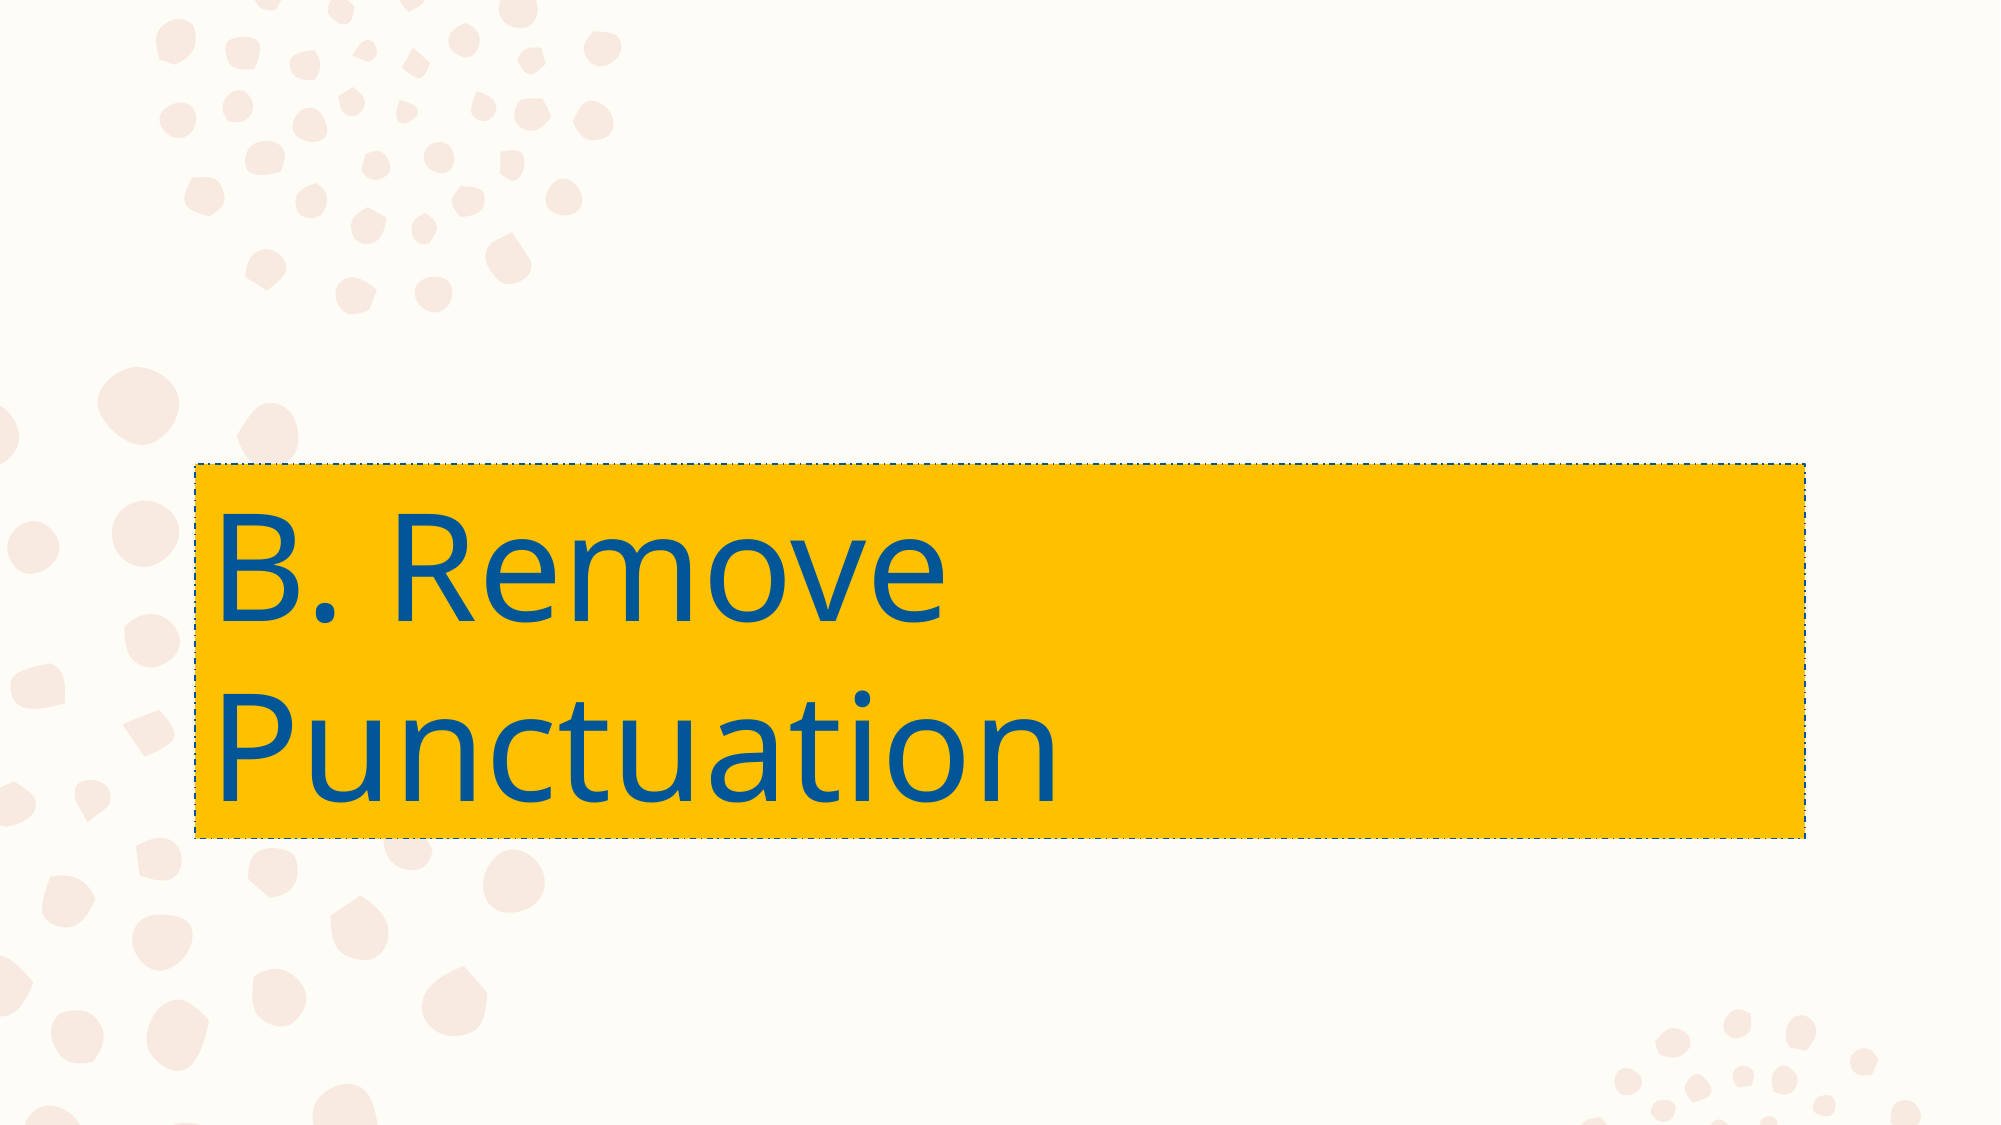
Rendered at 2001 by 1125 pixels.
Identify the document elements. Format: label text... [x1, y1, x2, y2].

text_box B. Remove Punctuation [195, 463, 1805, 839]
